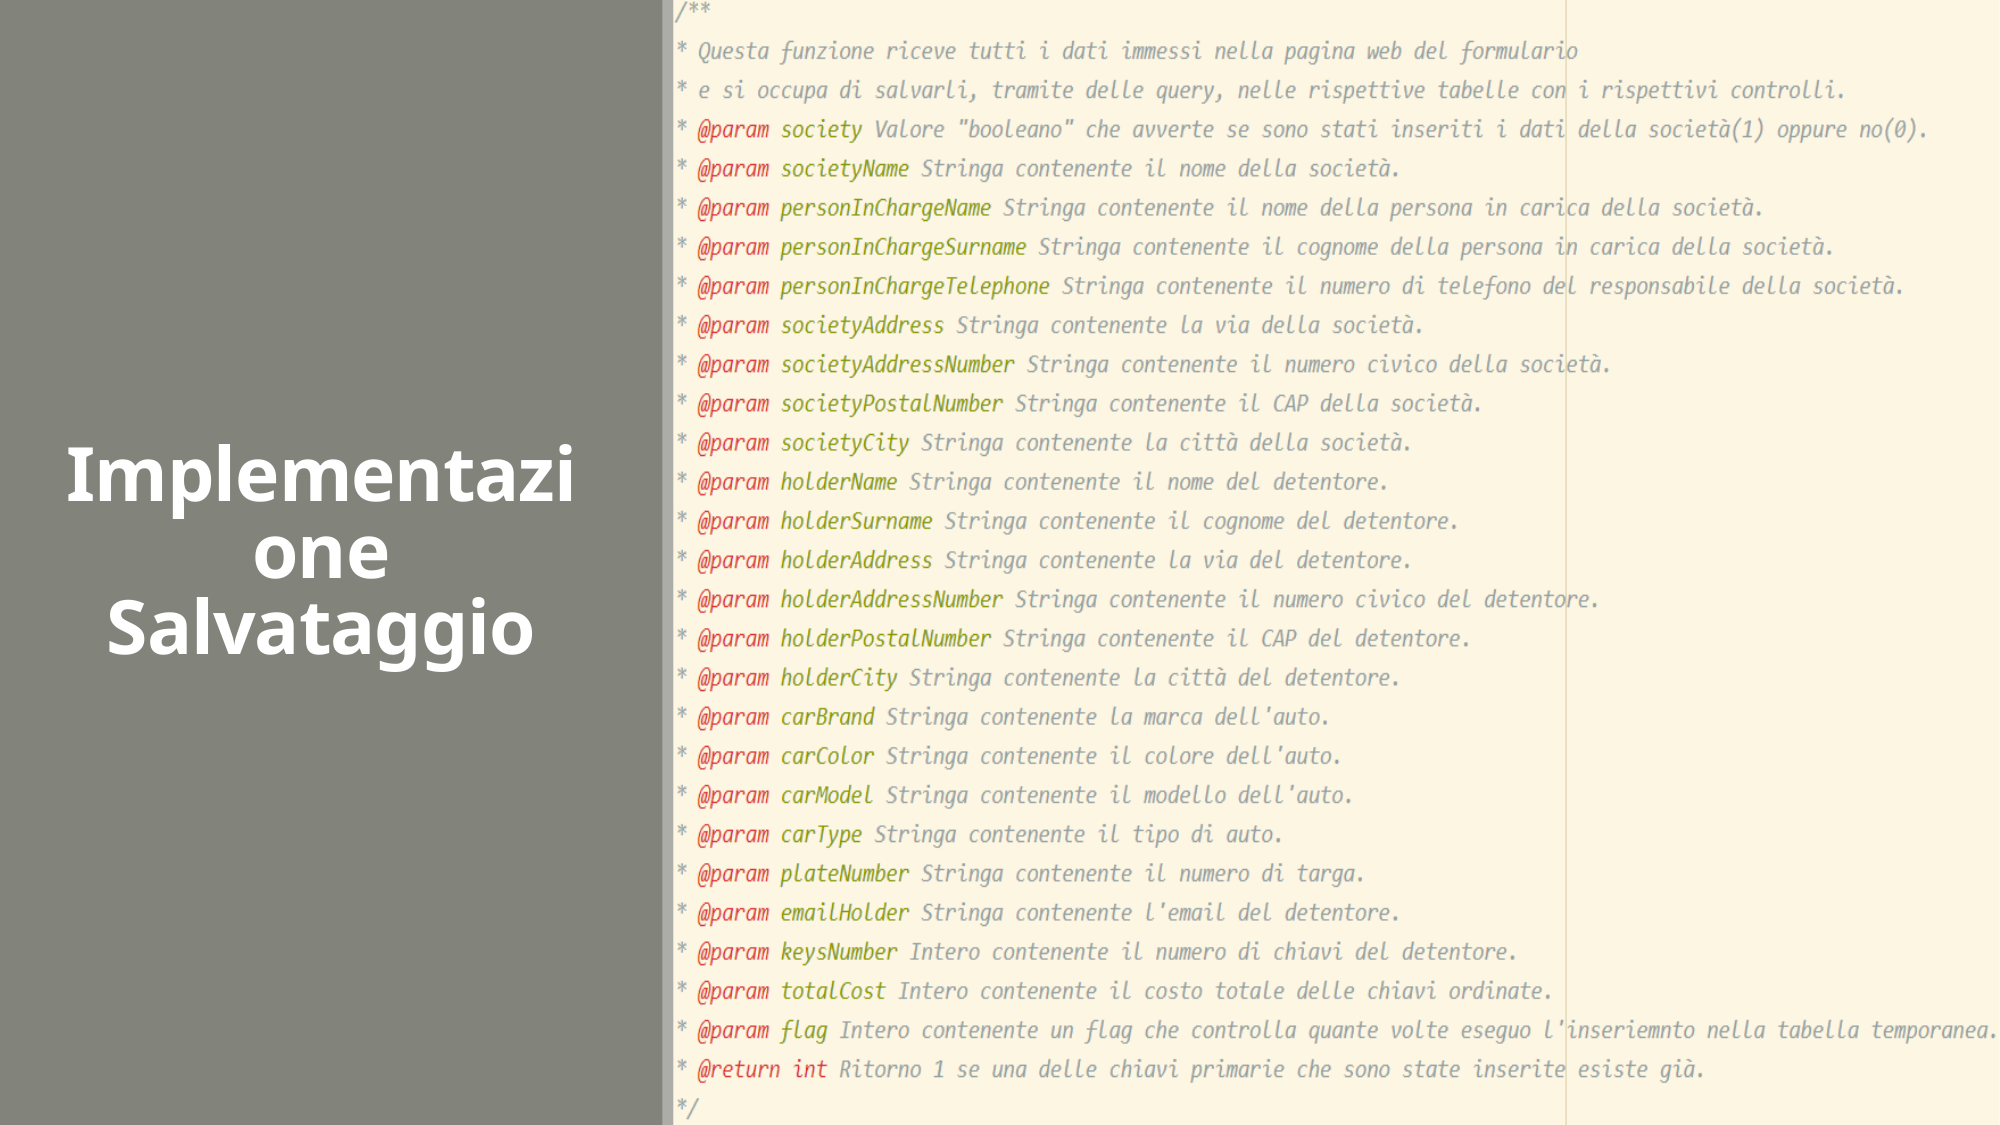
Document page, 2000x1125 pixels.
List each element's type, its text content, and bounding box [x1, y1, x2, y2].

title Implementazione Salvataggio [42, 302, 600, 678]
picture [674, 0, 2000, 1125]
